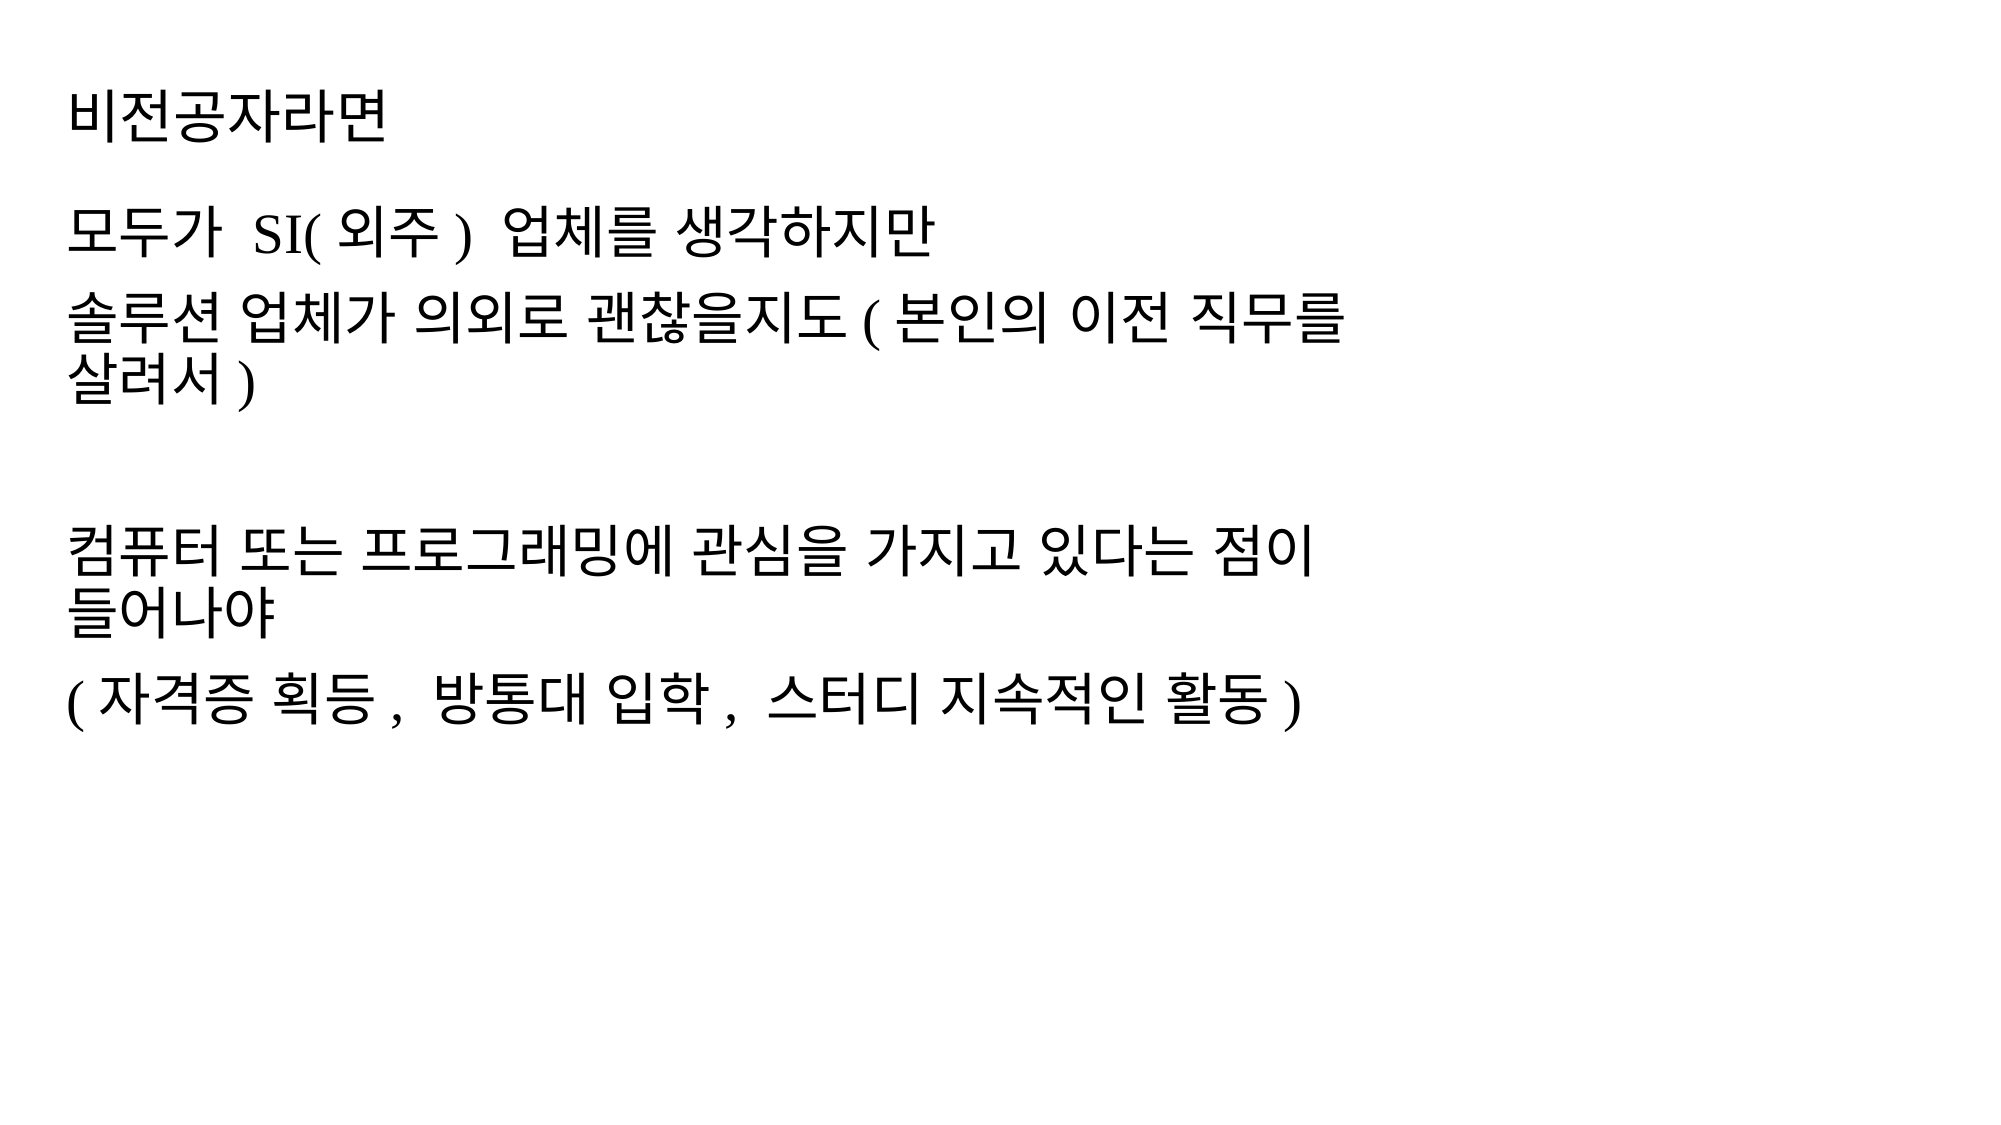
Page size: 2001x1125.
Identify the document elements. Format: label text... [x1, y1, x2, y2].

list 모두가 SI(외주) 업체를 생각하지만 솔루션 업체가 의외로 괜찮을지도(본인의 이전 직무를 살려서) 컴퓨터 또는 프로그래밍에 관심을 가지고 있다는 점이 들어나야 (자격증 획등, 방통대 입학, 스터디 지속적인 활동) [51, 189, 1449, 750]
title 비전공자라면 [51, 72, 1449, 167]
